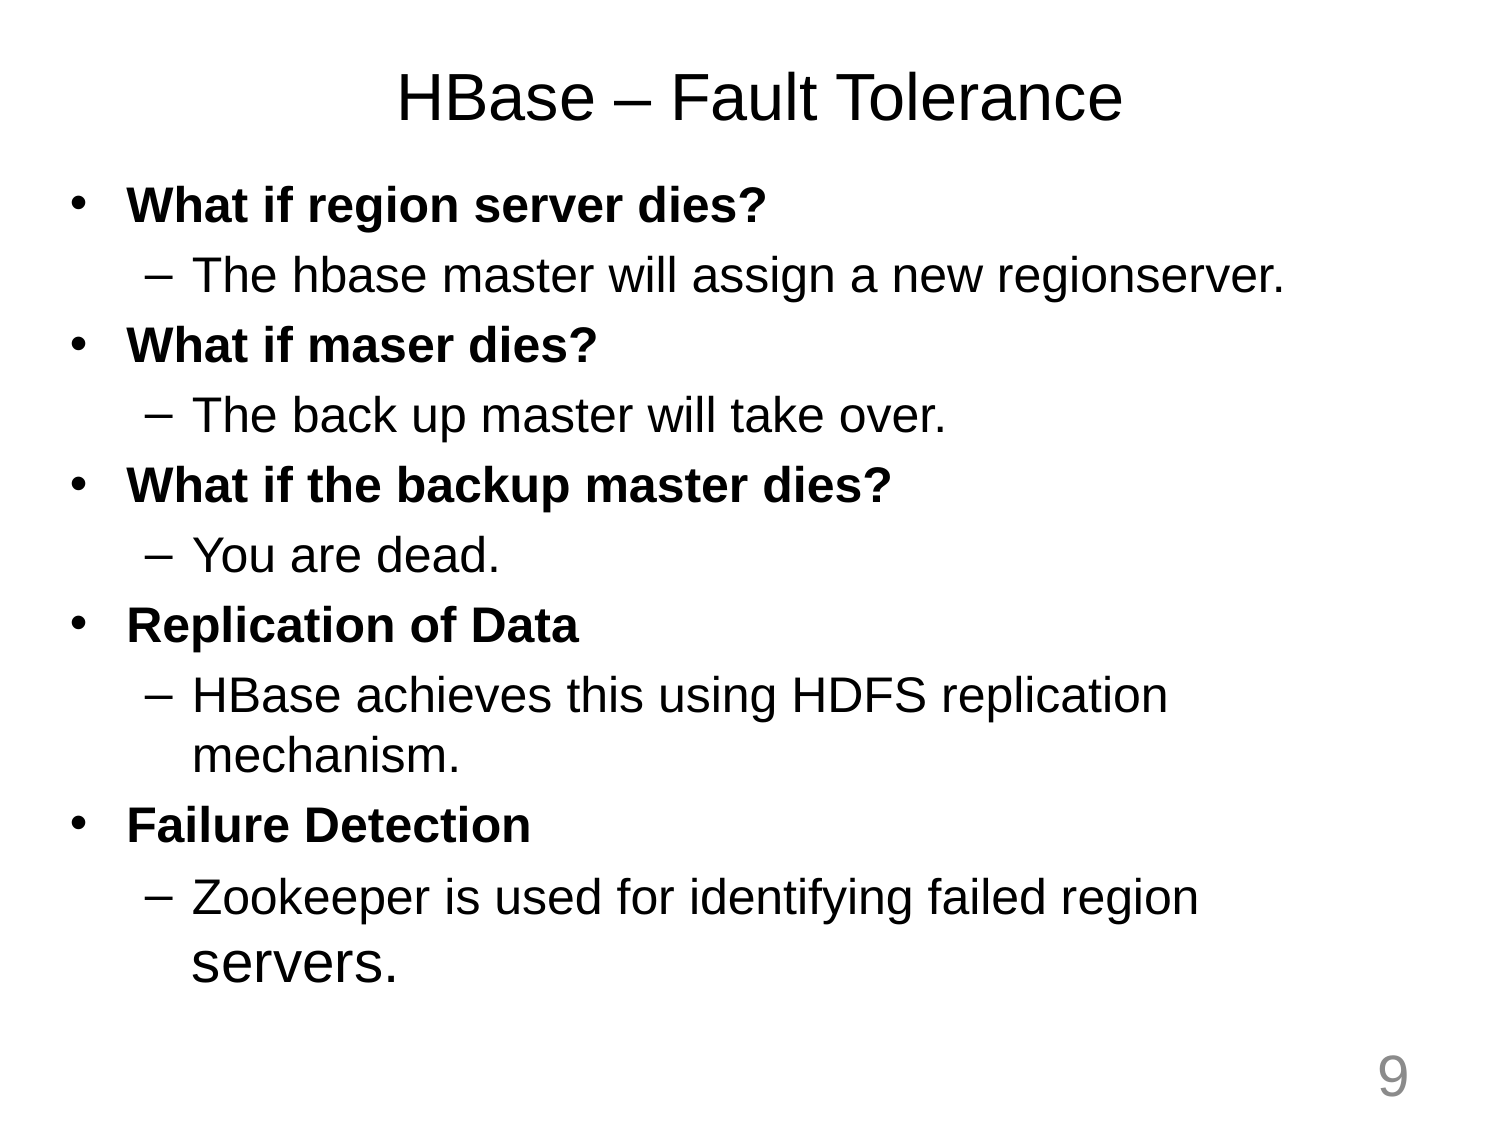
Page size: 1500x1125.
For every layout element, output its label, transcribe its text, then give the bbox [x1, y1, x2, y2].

list What if region server dies? The hbase master will assign a new regionserver. What if maser dies? The back up master will take over. What if the backup master dies? You are dead. Replication of Data HBase achieves this using HDFS replication mechanism. Failure Detection Zookeeper is used for identifying failed region servers. [54, 165, 1410, 1073]
slide_number 9 [1074, 1042, 1425, 1103]
title HBase – Fault Tolerance [54, 45, 1466, 143]
